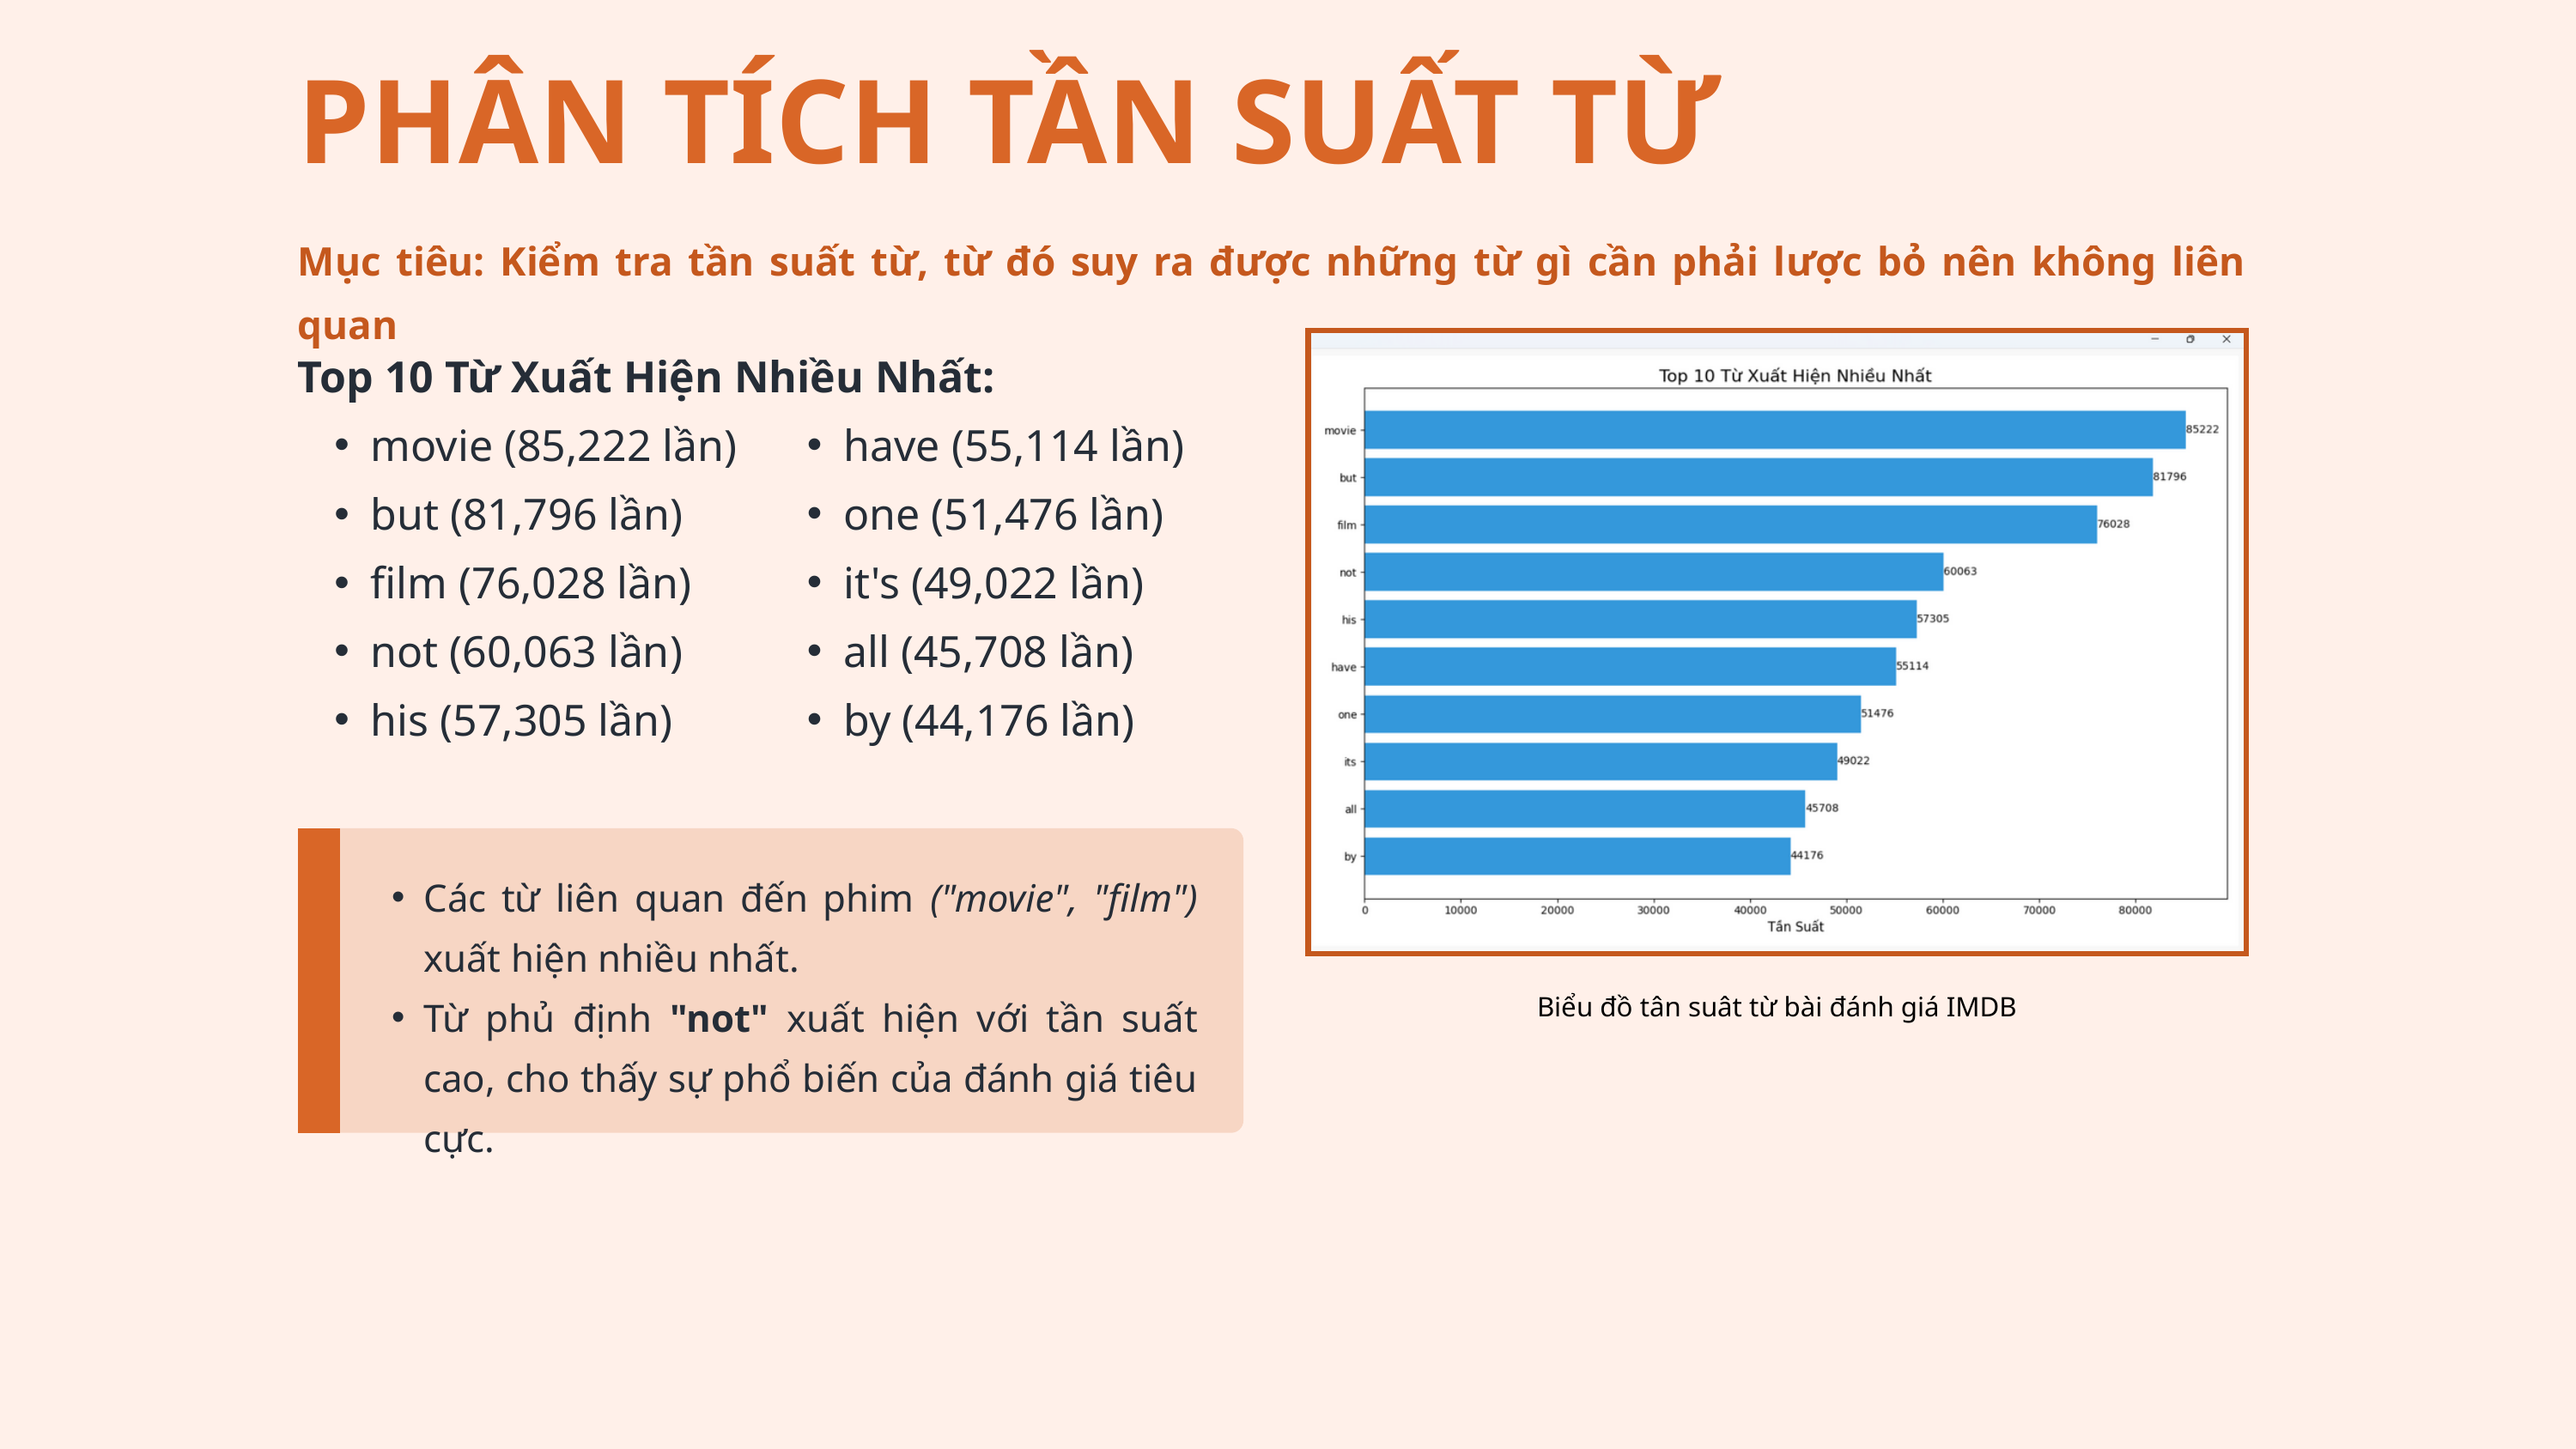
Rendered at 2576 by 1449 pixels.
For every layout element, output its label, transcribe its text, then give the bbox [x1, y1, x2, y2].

text_box have (55,114 lần) one (51,476 lần) it's (49,022 lần) all (45,708 lần) by (44,176 lần) [770, 401, 1244, 745]
text_box Các từ liên quan đến phim ("movie", "film") xuất hiện nhiều nhất. Từ phủ định "not" xuất hiện với tần suất cao, cho thấy sự phổ biến của đánh giá tiêu cực. [359, 1139, 1199, 1160]
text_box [297, 828, 341, 1133]
text_box [1308, 348, 2246, 955]
text_box Mục tiêu: Kiểm tra tần suất từ, từ đó suy ra được những từ gì cần phải lược bỏ nên không liên quan [297, 221, 2246, 348]
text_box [341, 828, 1244, 1133]
text_box PHÂN TÍCH TẦN SUẤT TỪ [297, 94, 2277, 187]
text_box Biểu đồ tân suât từ bài đánh giá IMDB [1534, 984, 2020, 1022]
text_box Top 10 Từ Xuất Hiện Nhiều Nhất: movie (85,222 lần) but (81,796 lần) film (76,028 lần) not (60,063 lần) his (57,305 lần) [297, 348, 1037, 745]
